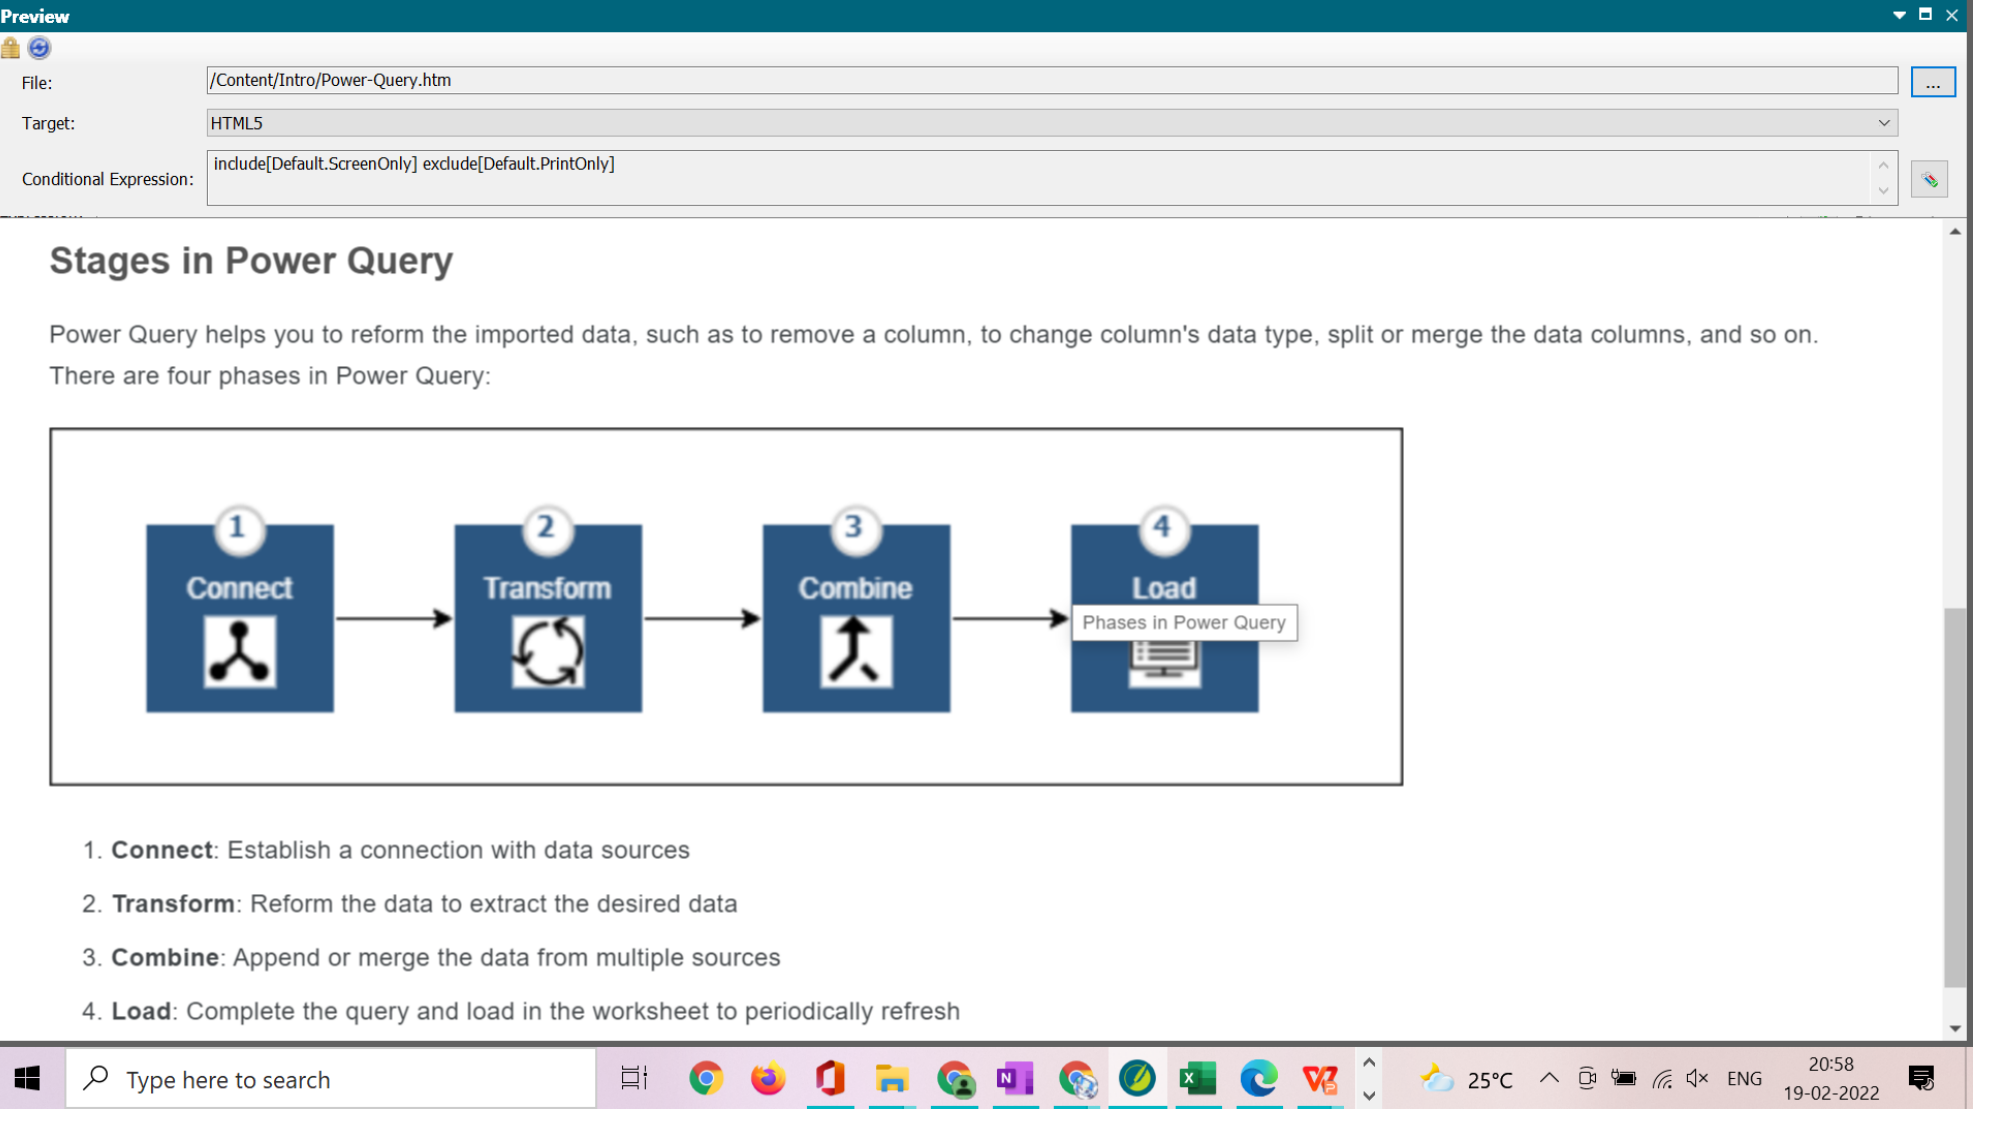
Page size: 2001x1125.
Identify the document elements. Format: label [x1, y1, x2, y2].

list [0, 0, 1973, 1109]
